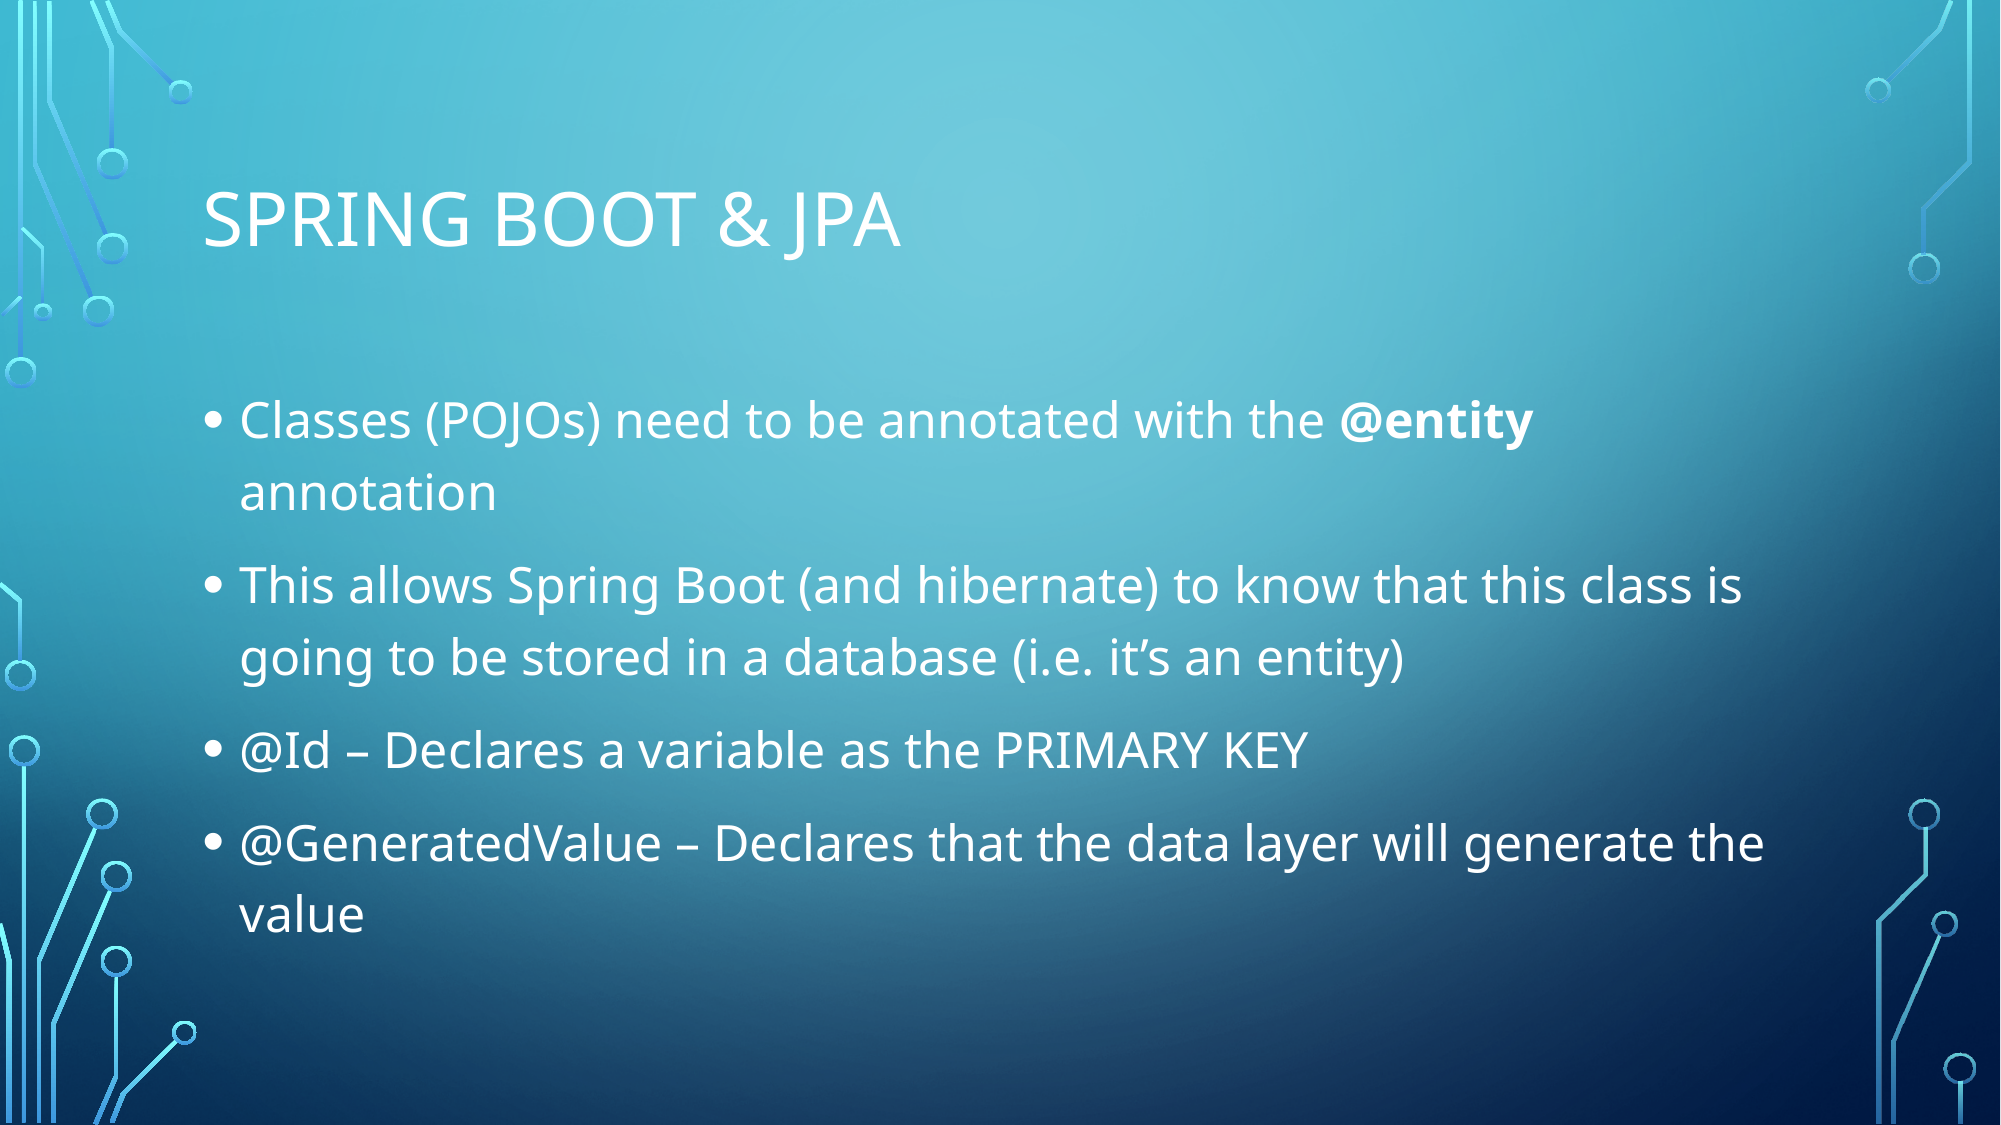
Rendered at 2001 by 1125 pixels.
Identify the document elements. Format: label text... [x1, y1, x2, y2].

title Spring boot & jpa [187, 101, 1813, 344]
list Classes (POJOs) need to be annotated with the @entity annotation This allows Spring Boot (and hibernate) to know that this class is going to be stored in a database (i.e. it’s an entity) @Id – Declares a variable as the PRIMARY KEY @GeneratedValue – Declares that the data layer will generate the value [187, 369, 1813, 950]
